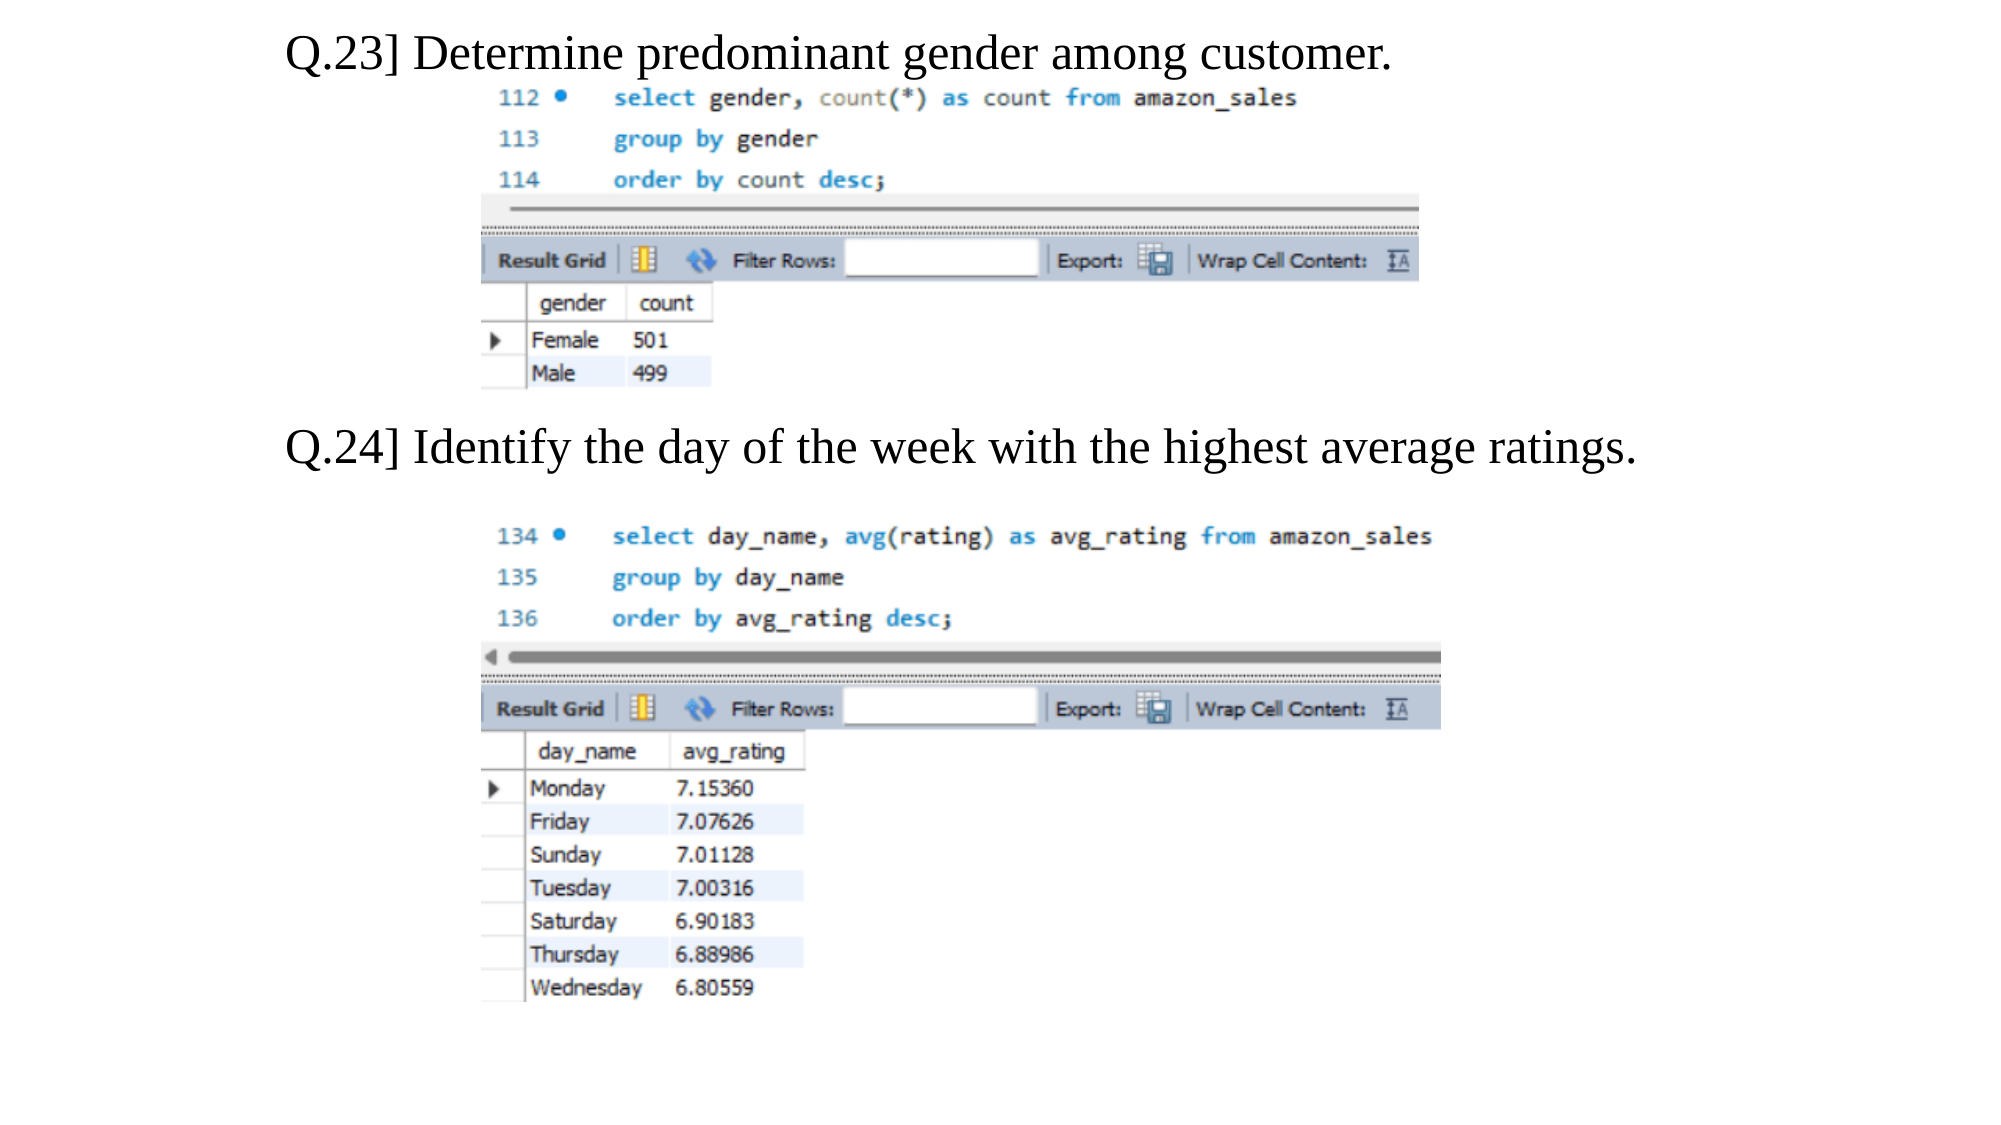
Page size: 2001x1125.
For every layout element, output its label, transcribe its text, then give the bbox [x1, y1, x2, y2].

text_box Q.24] Identify the day of the week with the highest average ratings. [270, 413, 1771, 499]
subtitle Q.23] Determine predominant gender among customer. [270, 19, 1771, 100]
picture [480, 84, 1420, 391]
picture [480, 521, 1442, 1003]
